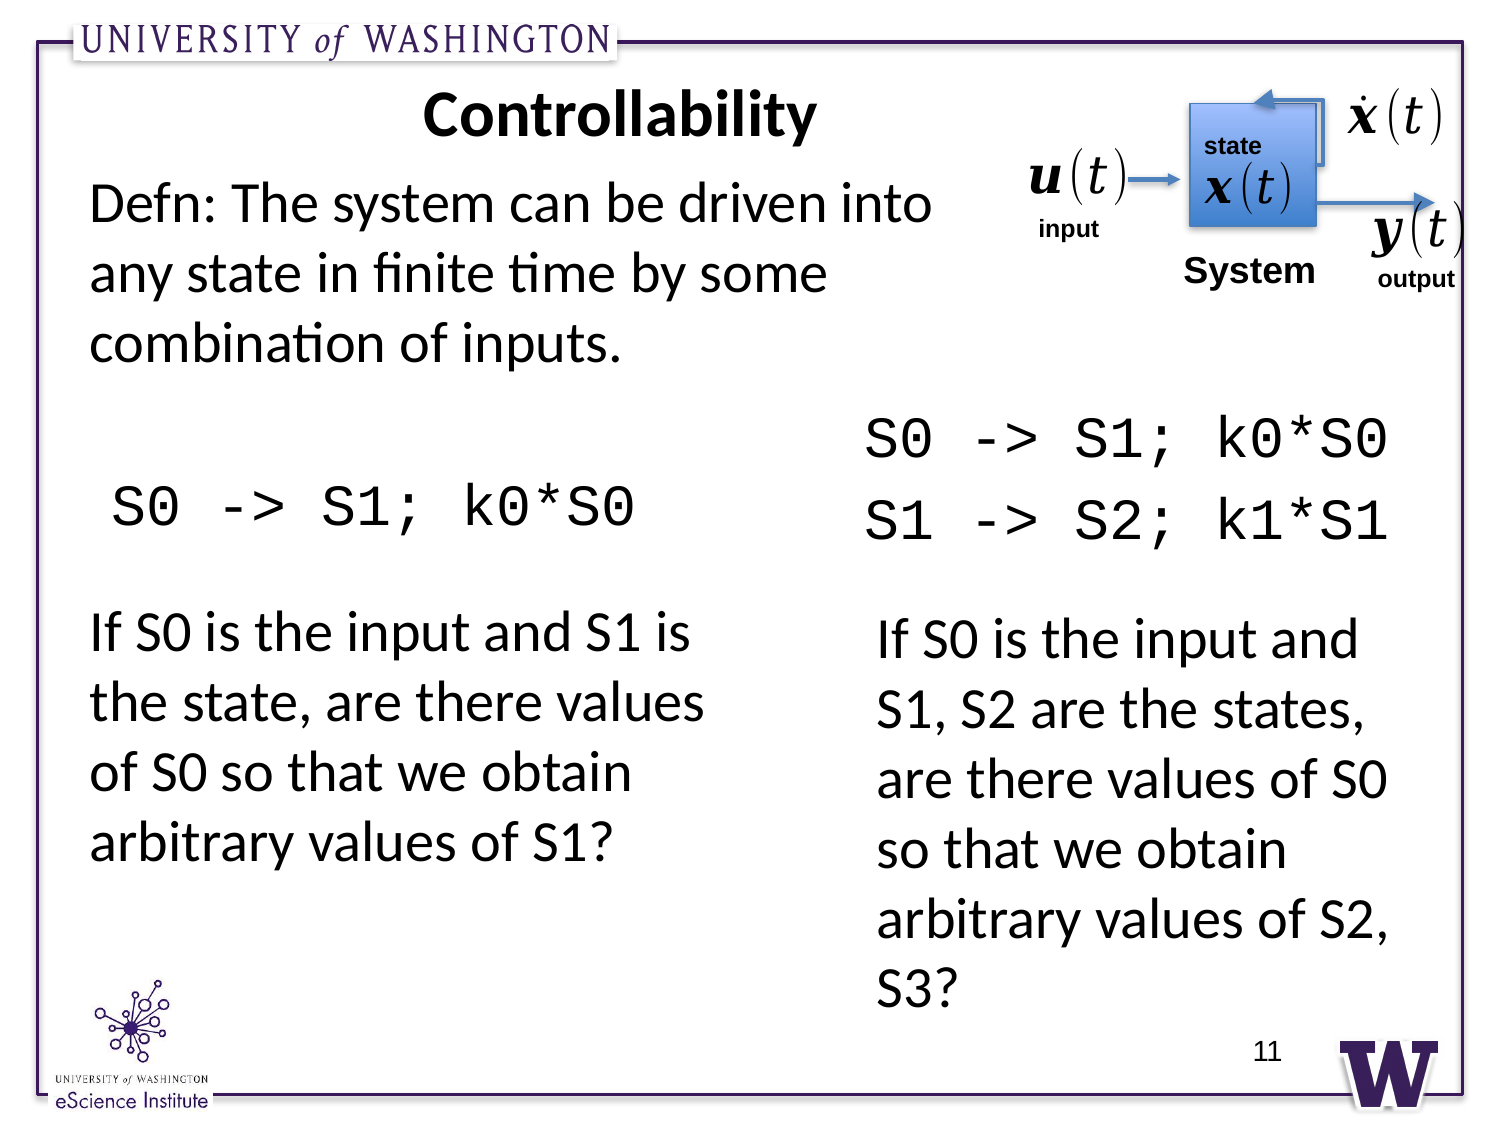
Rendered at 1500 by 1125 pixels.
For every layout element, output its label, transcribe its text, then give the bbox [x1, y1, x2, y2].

picture [81, 24, 609, 61]
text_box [1026, 83, 1470, 303]
picture [48, 978, 213, 1113]
list Defn: The system can be driven into any state in finite time by some combination of inputs. [75, 156, 1027, 405]
text_box If S0 is the input and S1 is the state, are there values of S0 so that we obtain arbitrary values of S1? [74, 585, 764, 906]
title Controllability [75, 62, 1168, 156]
text_box S0 -> S1; k0*S0 S1 -> S2; k1*S1 [850, 392, 1459, 557]
text_box If S0 is the input and S1, S2 are the states, are there values of S0 so that we obtain arbitrary values of S2, S3? [862, 592, 1420, 1003]
picture [1340, 1041, 1438, 1107]
slide_number 11 [1237, 1025, 1325, 1085]
text_box S0 -> S1; k0*S0 [96, 459, 705, 538]
